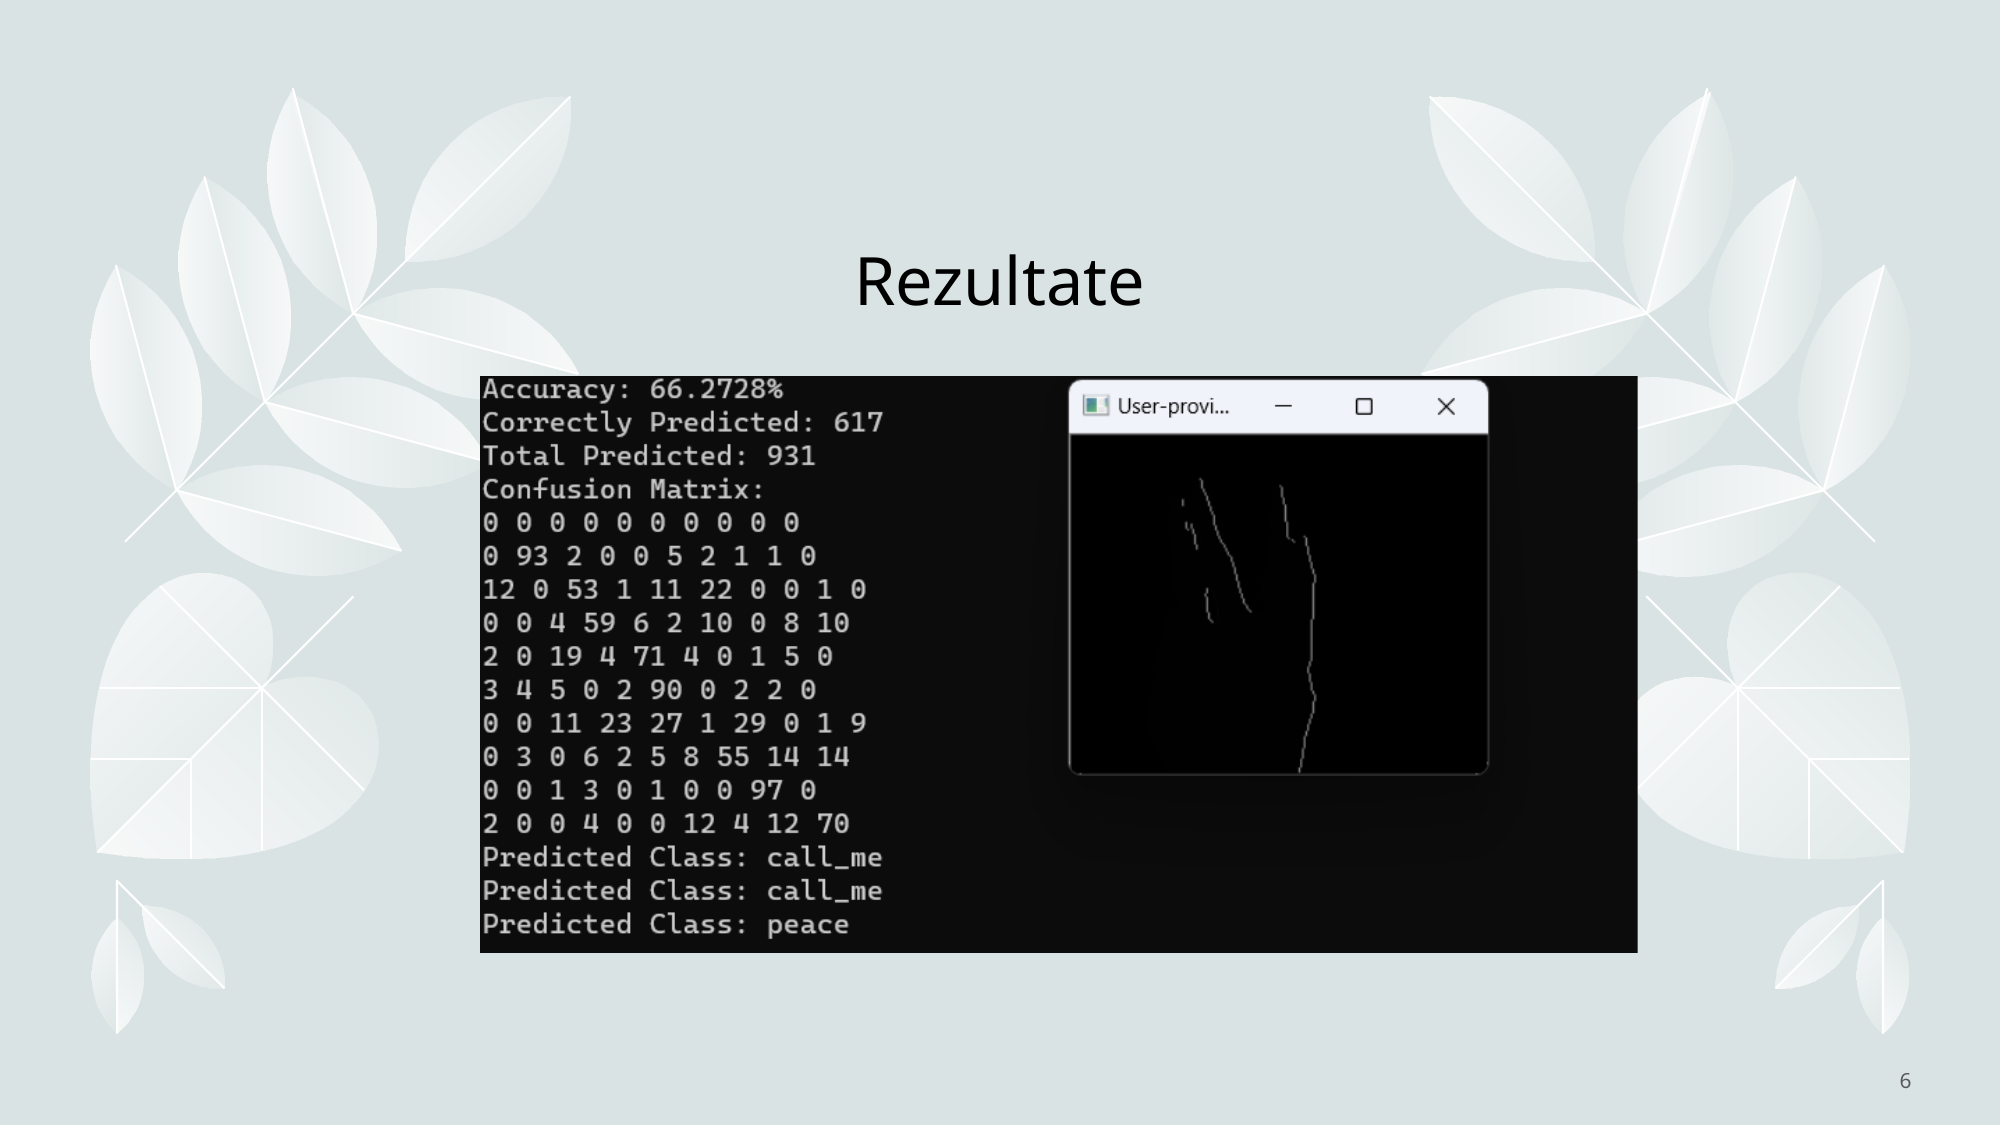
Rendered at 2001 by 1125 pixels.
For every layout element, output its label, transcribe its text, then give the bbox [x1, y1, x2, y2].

slide_number 6 [1637, 1042, 1927, 1119]
picture [473, 375, 1638, 953]
title Rezultate [665, 87, 1335, 327]
